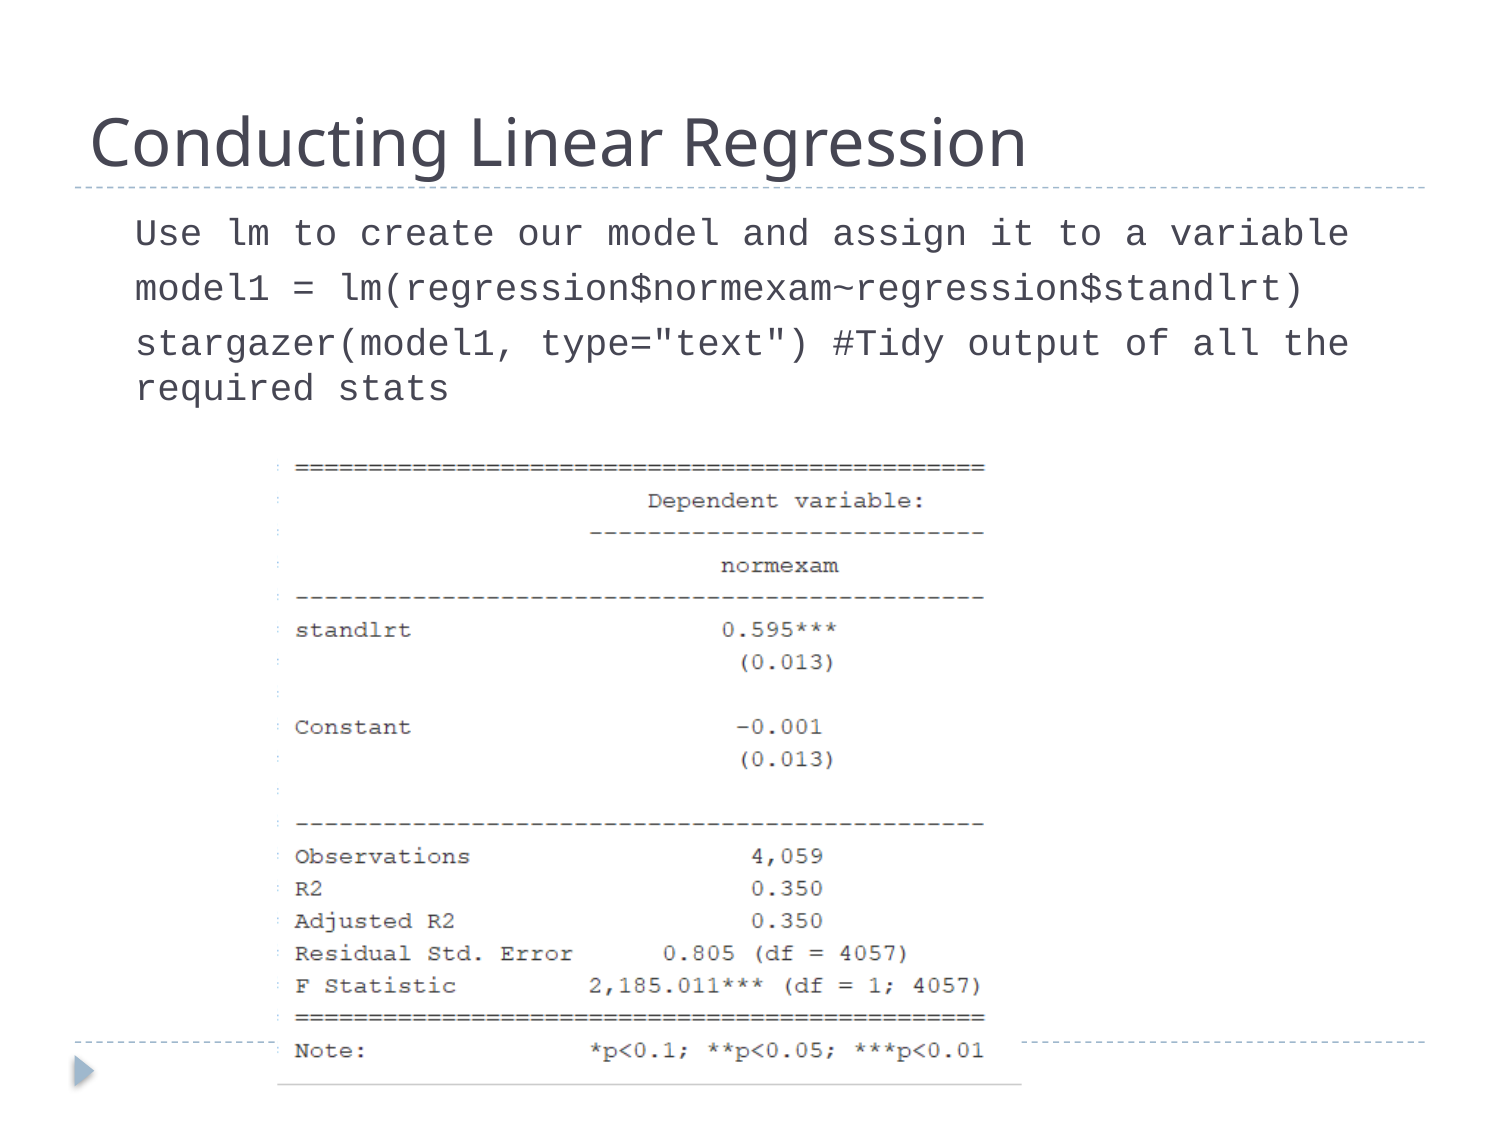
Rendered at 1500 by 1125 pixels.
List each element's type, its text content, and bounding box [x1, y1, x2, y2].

list Use lm to create our model and assign it to a variable model1 = lm(regression$normexam~regression$standlrt) stargazer(model1, type="text") #Tidy output of all the required stats [75, 200, 1425, 1010]
picture [277, 447, 1022, 1104]
title Conducting Linear Regression [75, 24, 1425, 188]
